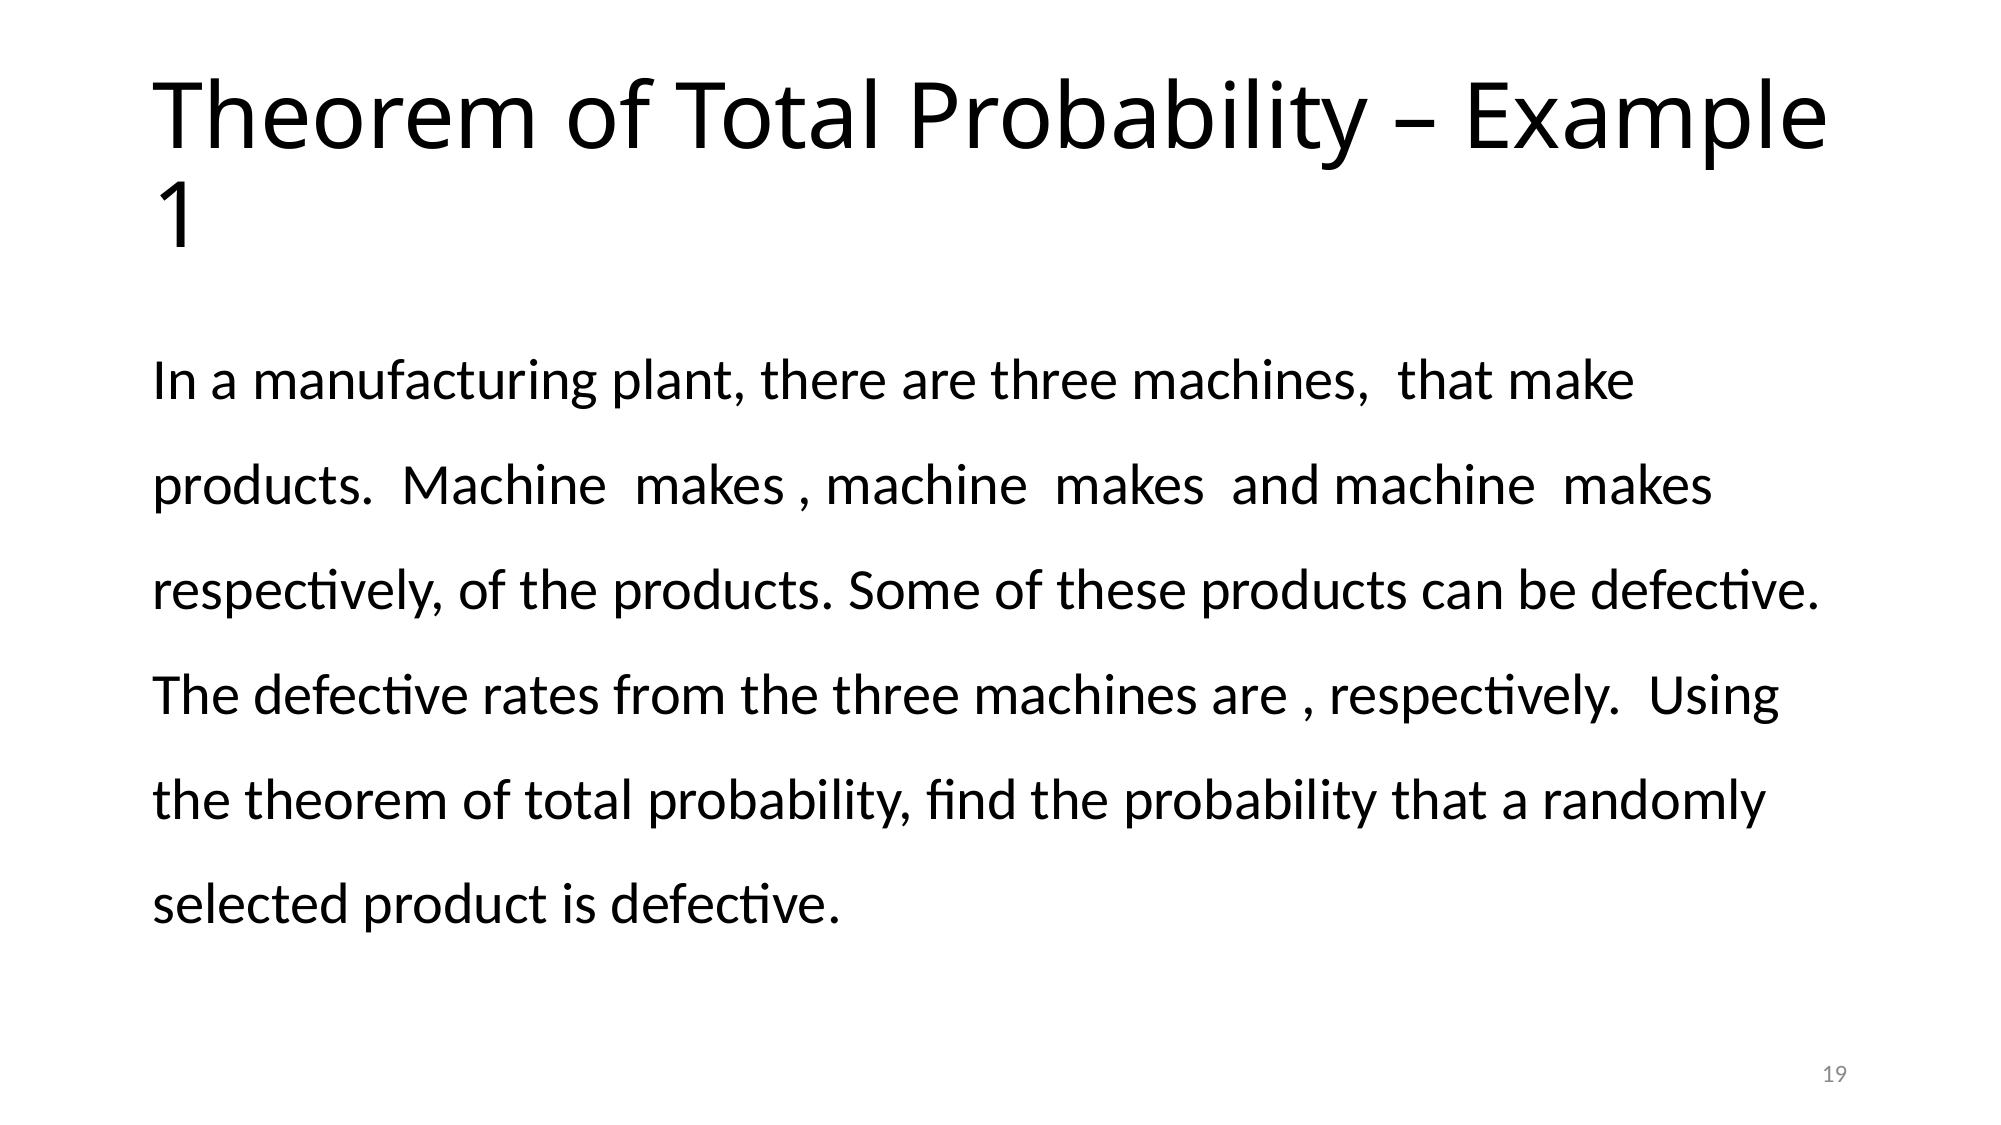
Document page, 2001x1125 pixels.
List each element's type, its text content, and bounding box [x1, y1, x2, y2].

slide_number 19 [1412, 1042, 1863, 1103]
title Theorem of Total Probability – Example 1 [137, 59, 1863, 278]
